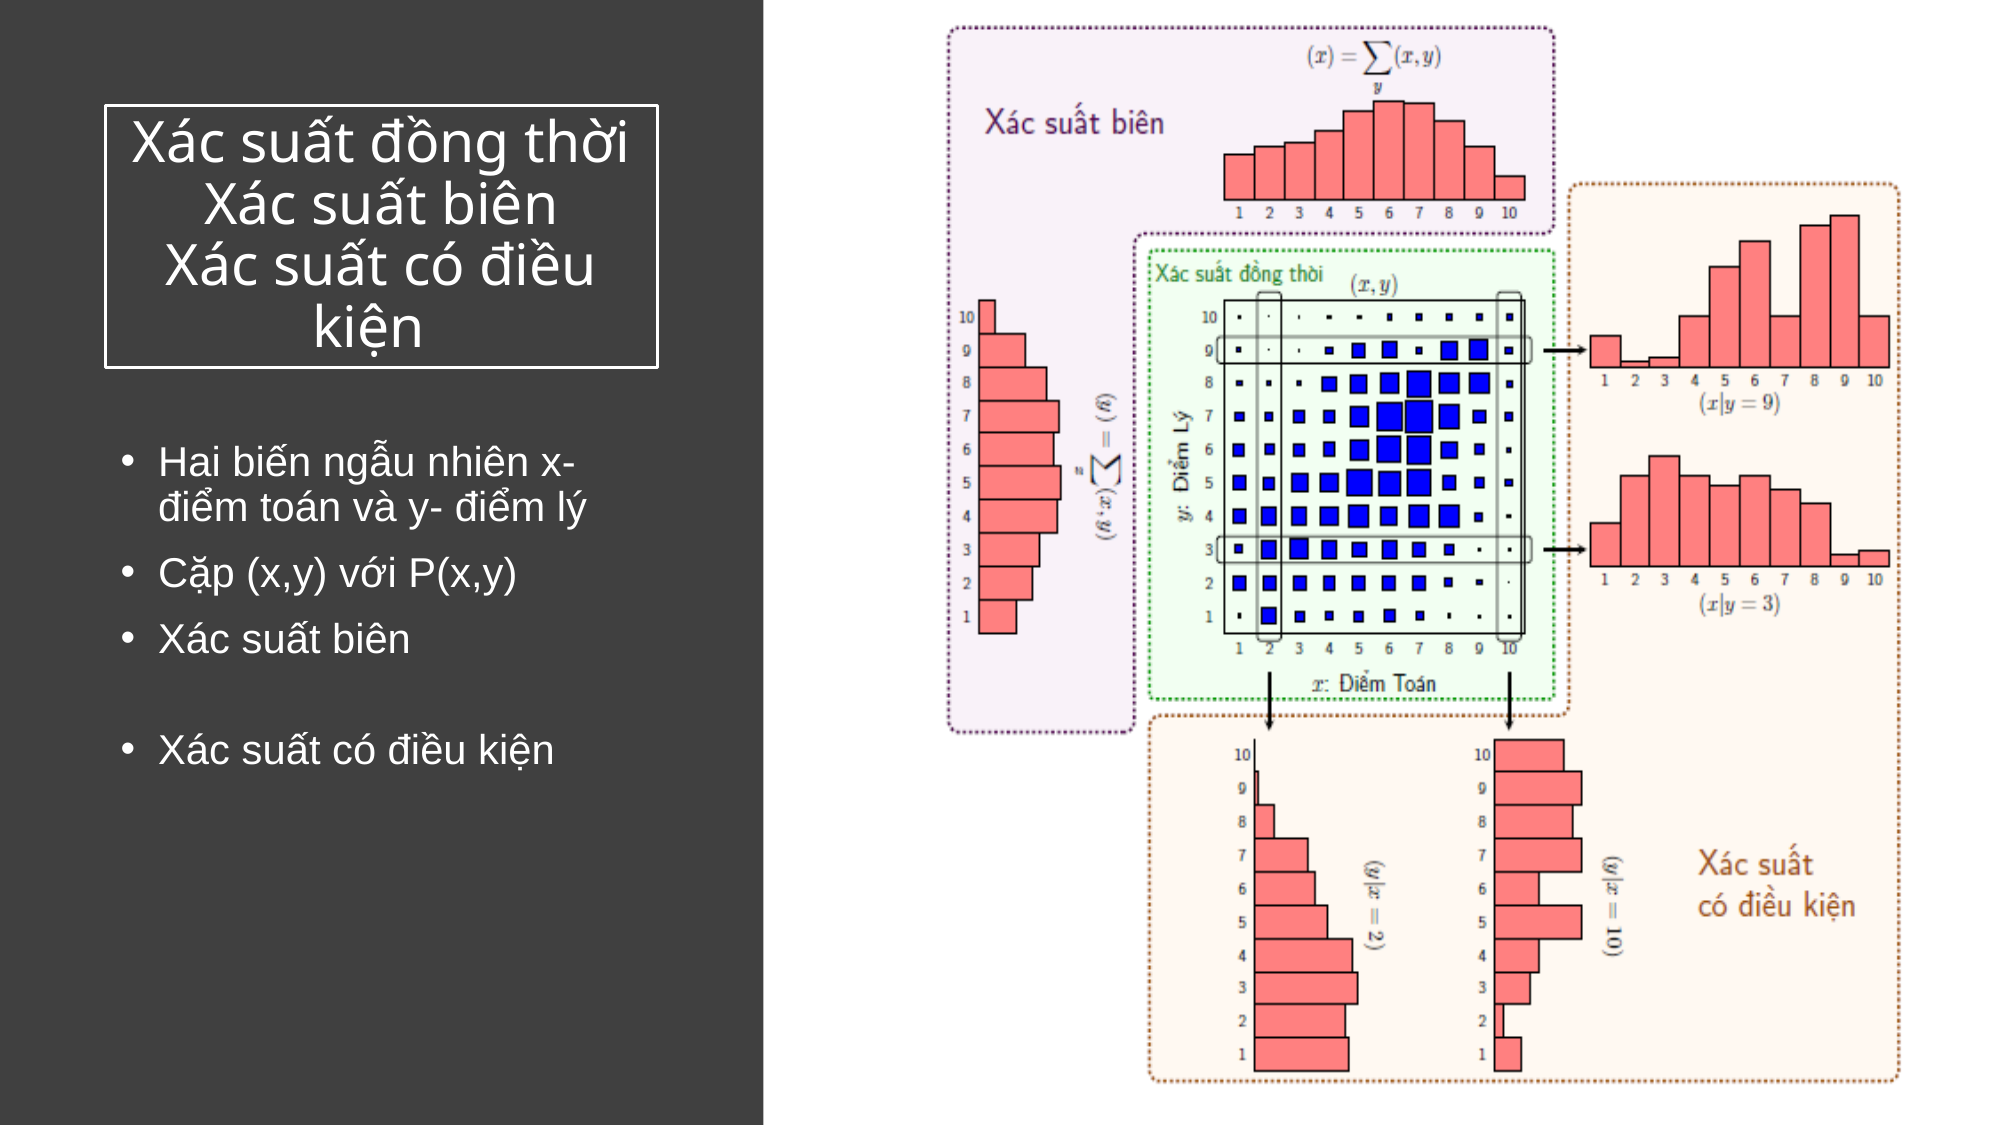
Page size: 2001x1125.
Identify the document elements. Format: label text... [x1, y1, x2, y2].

text_box [0, 0, 764, 1125]
picture [927, 18, 1925, 1102]
title Xác suất đồng thời Xác suất biên Xác suất có điều kiện [105, 105, 658, 368]
